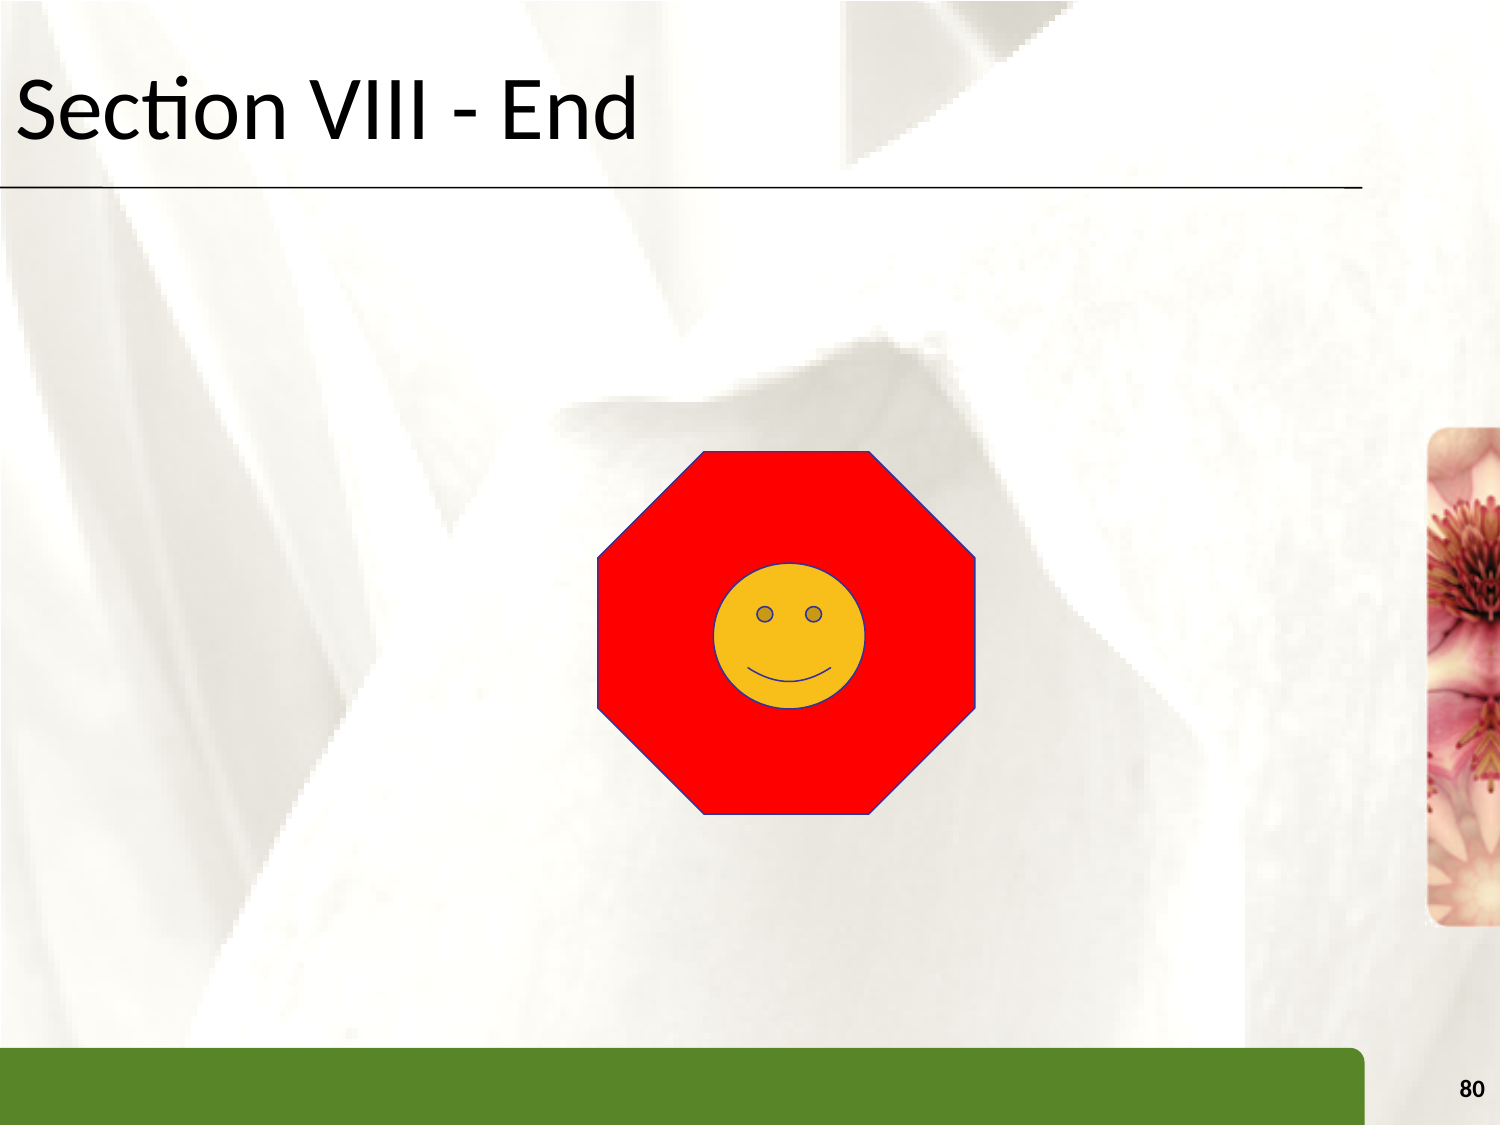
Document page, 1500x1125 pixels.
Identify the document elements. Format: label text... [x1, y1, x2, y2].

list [596, 450, 979, 818]
title Section VIII - End [0, 24, 1363, 181]
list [712, 562, 869, 712]
slide_number 80 [1412, 1050, 1500, 1125]
picture [1425, 425, 1500, 930]
